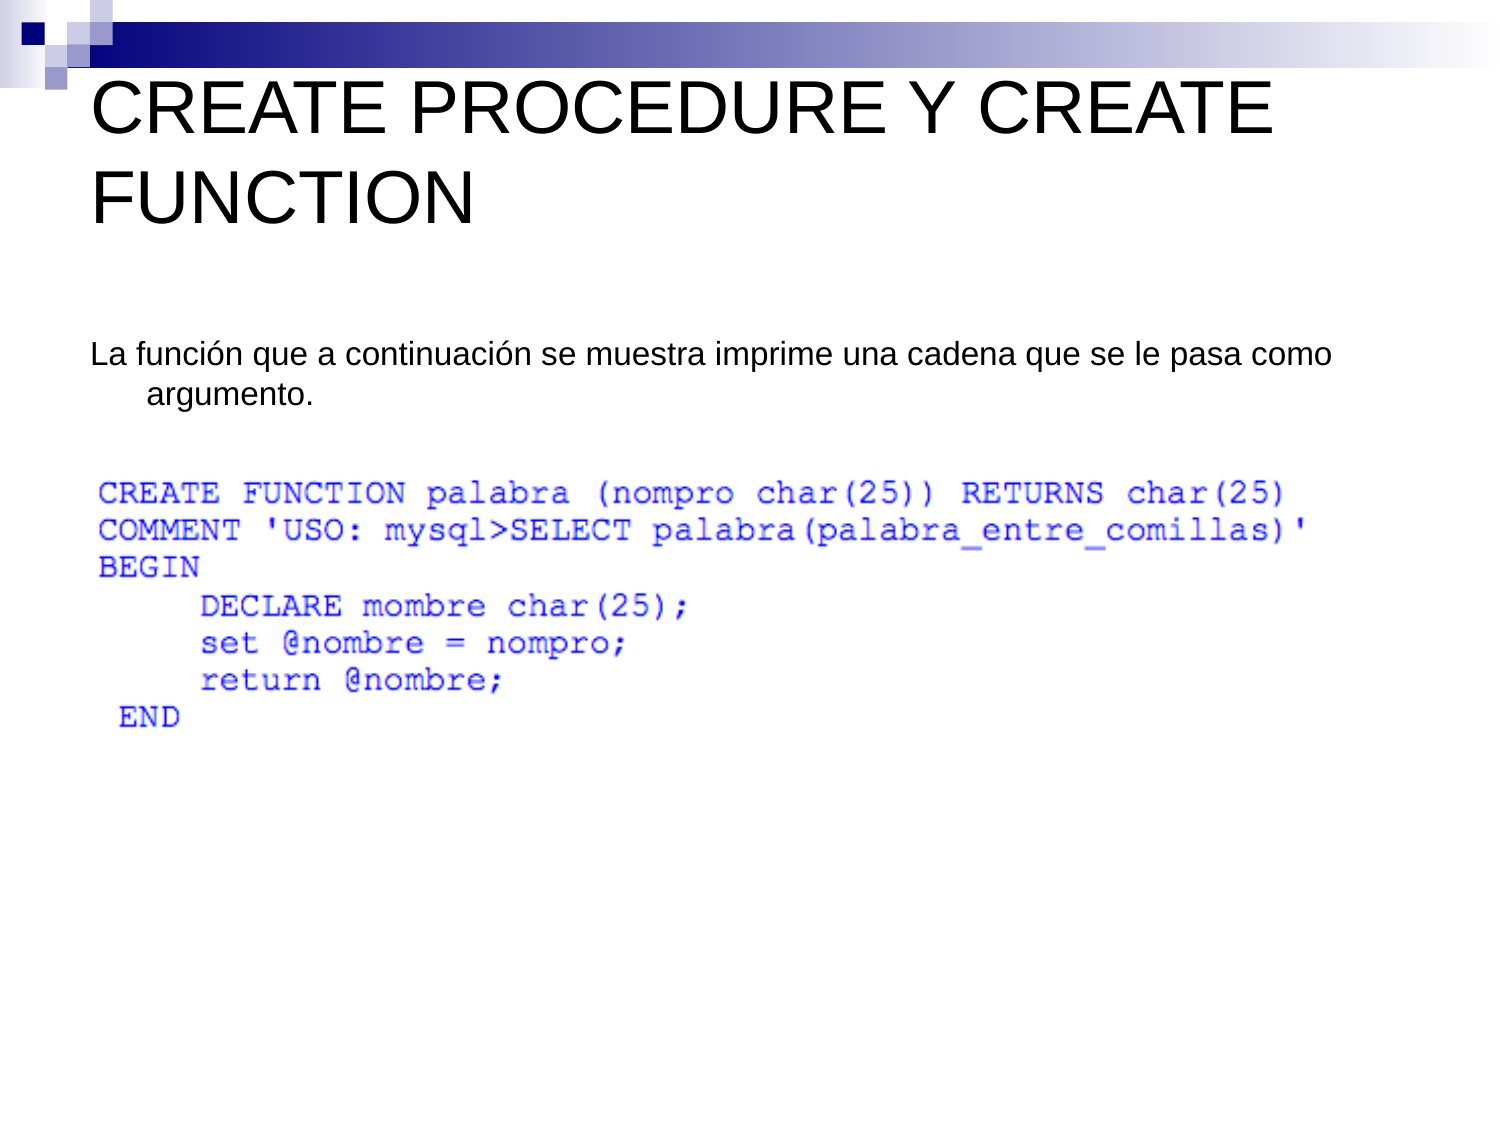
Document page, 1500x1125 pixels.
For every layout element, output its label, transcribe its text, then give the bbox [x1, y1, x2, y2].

title CREATE PROCEDURE Y CREATE FUNCTION [75, 75, 1425, 223]
picture [76, 445, 1341, 752]
list La función que a continuación se muestra imprime una cadena que se le pasa como argumento. [75, 324, 1425, 963]
